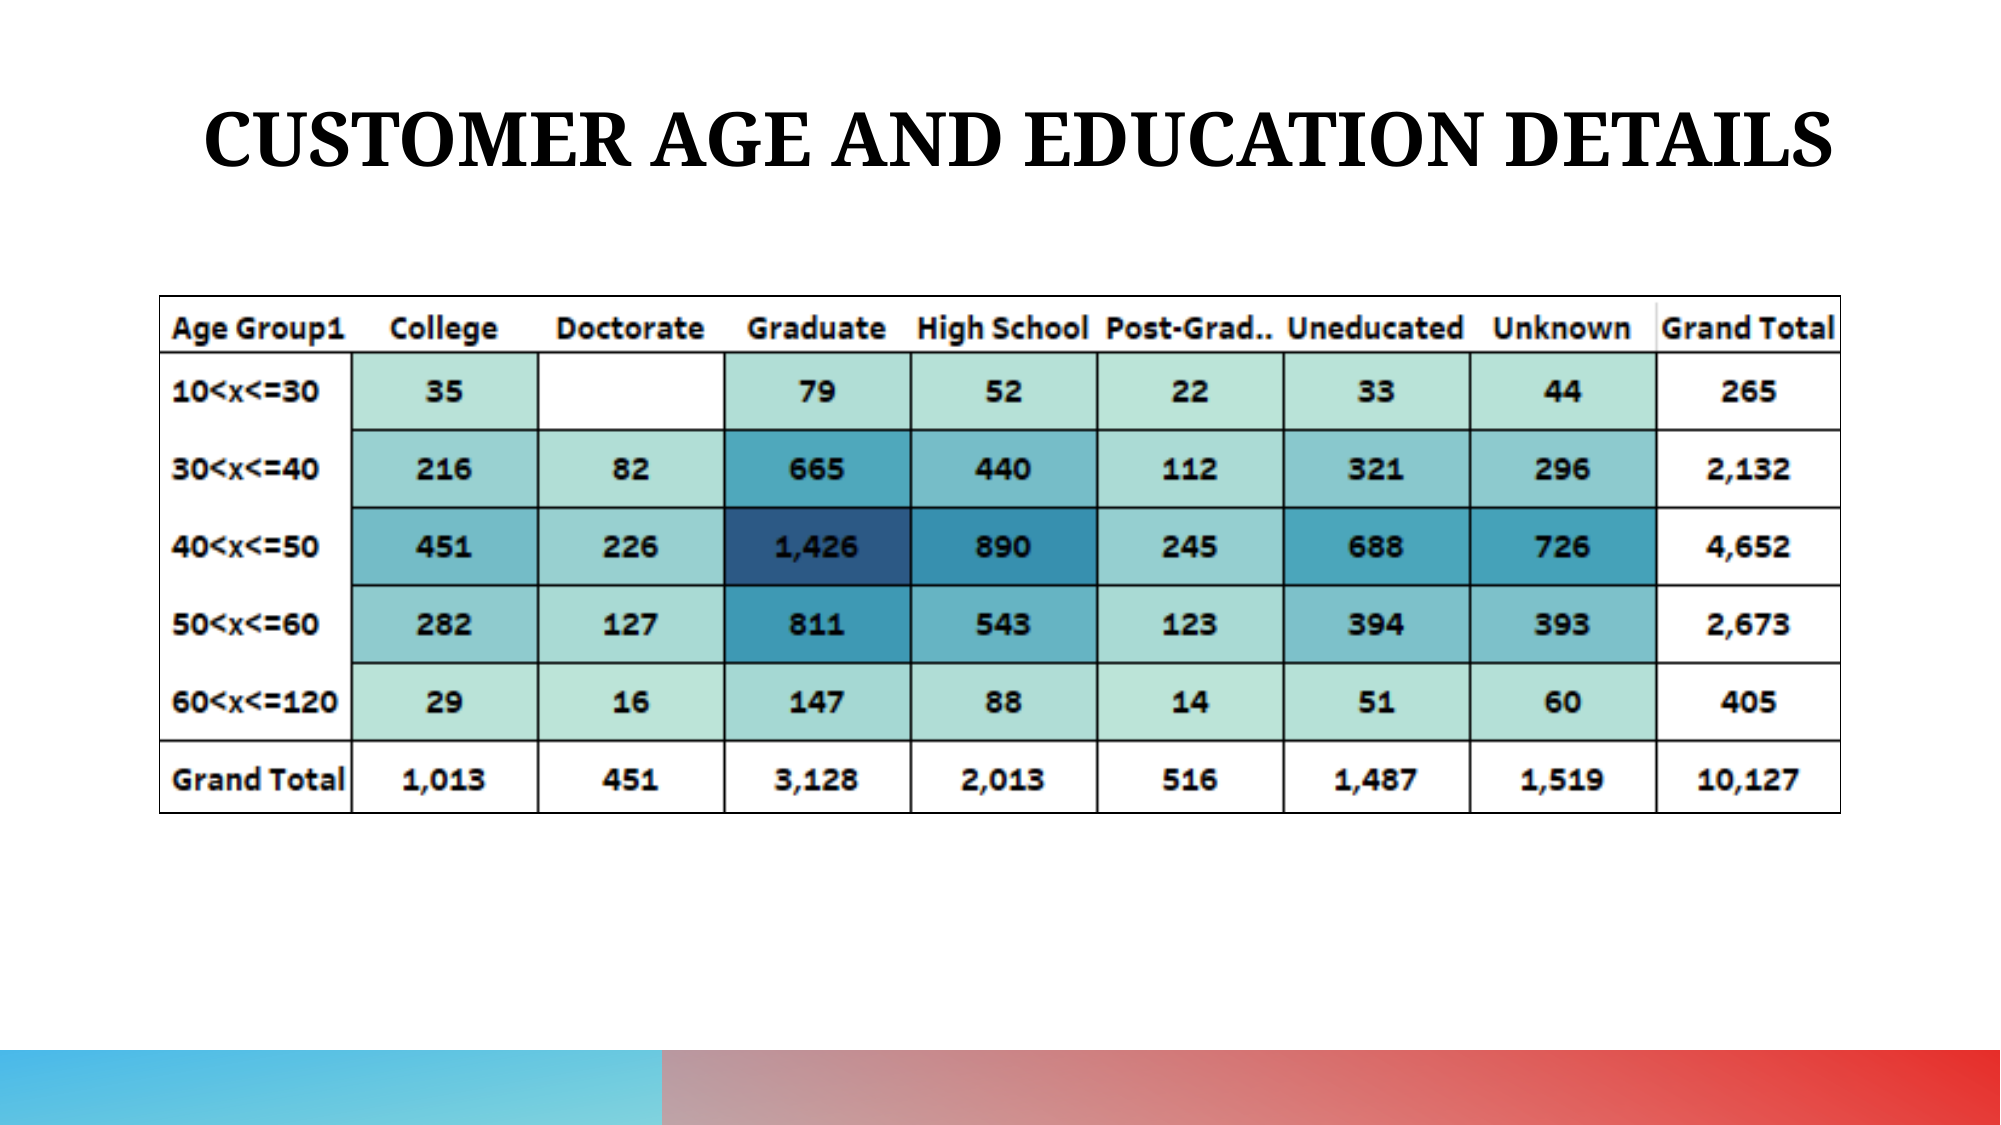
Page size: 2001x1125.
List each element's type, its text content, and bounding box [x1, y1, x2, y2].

title CUSTOMER AGE AND EDUCATION DETAILS [160, 0, 1879, 182]
picture [159, 296, 1841, 813]
